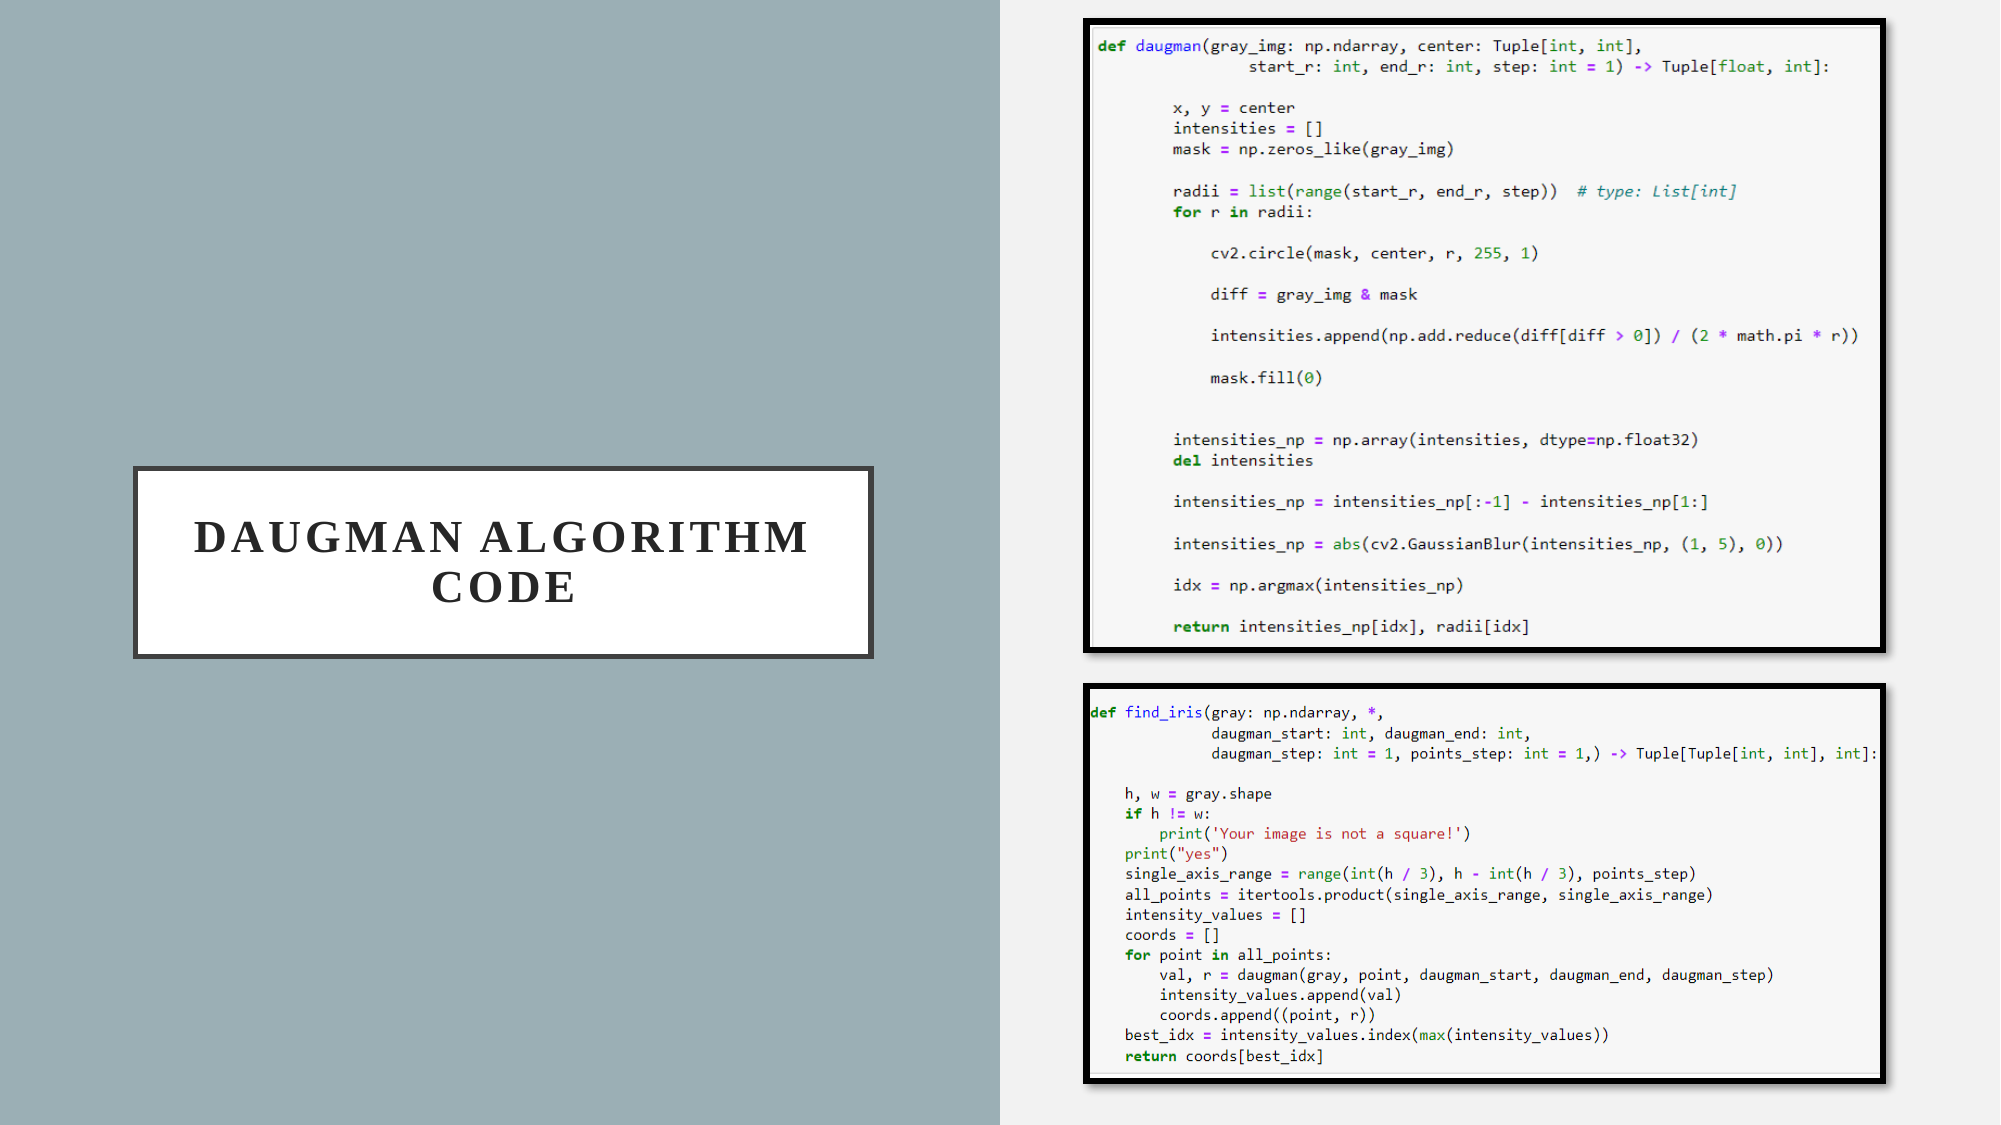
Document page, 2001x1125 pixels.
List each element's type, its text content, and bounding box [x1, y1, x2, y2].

title Daugman Algorithm code [133, 466, 874, 659]
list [1089, 24, 1880, 647]
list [1089, 689, 1880, 1078]
